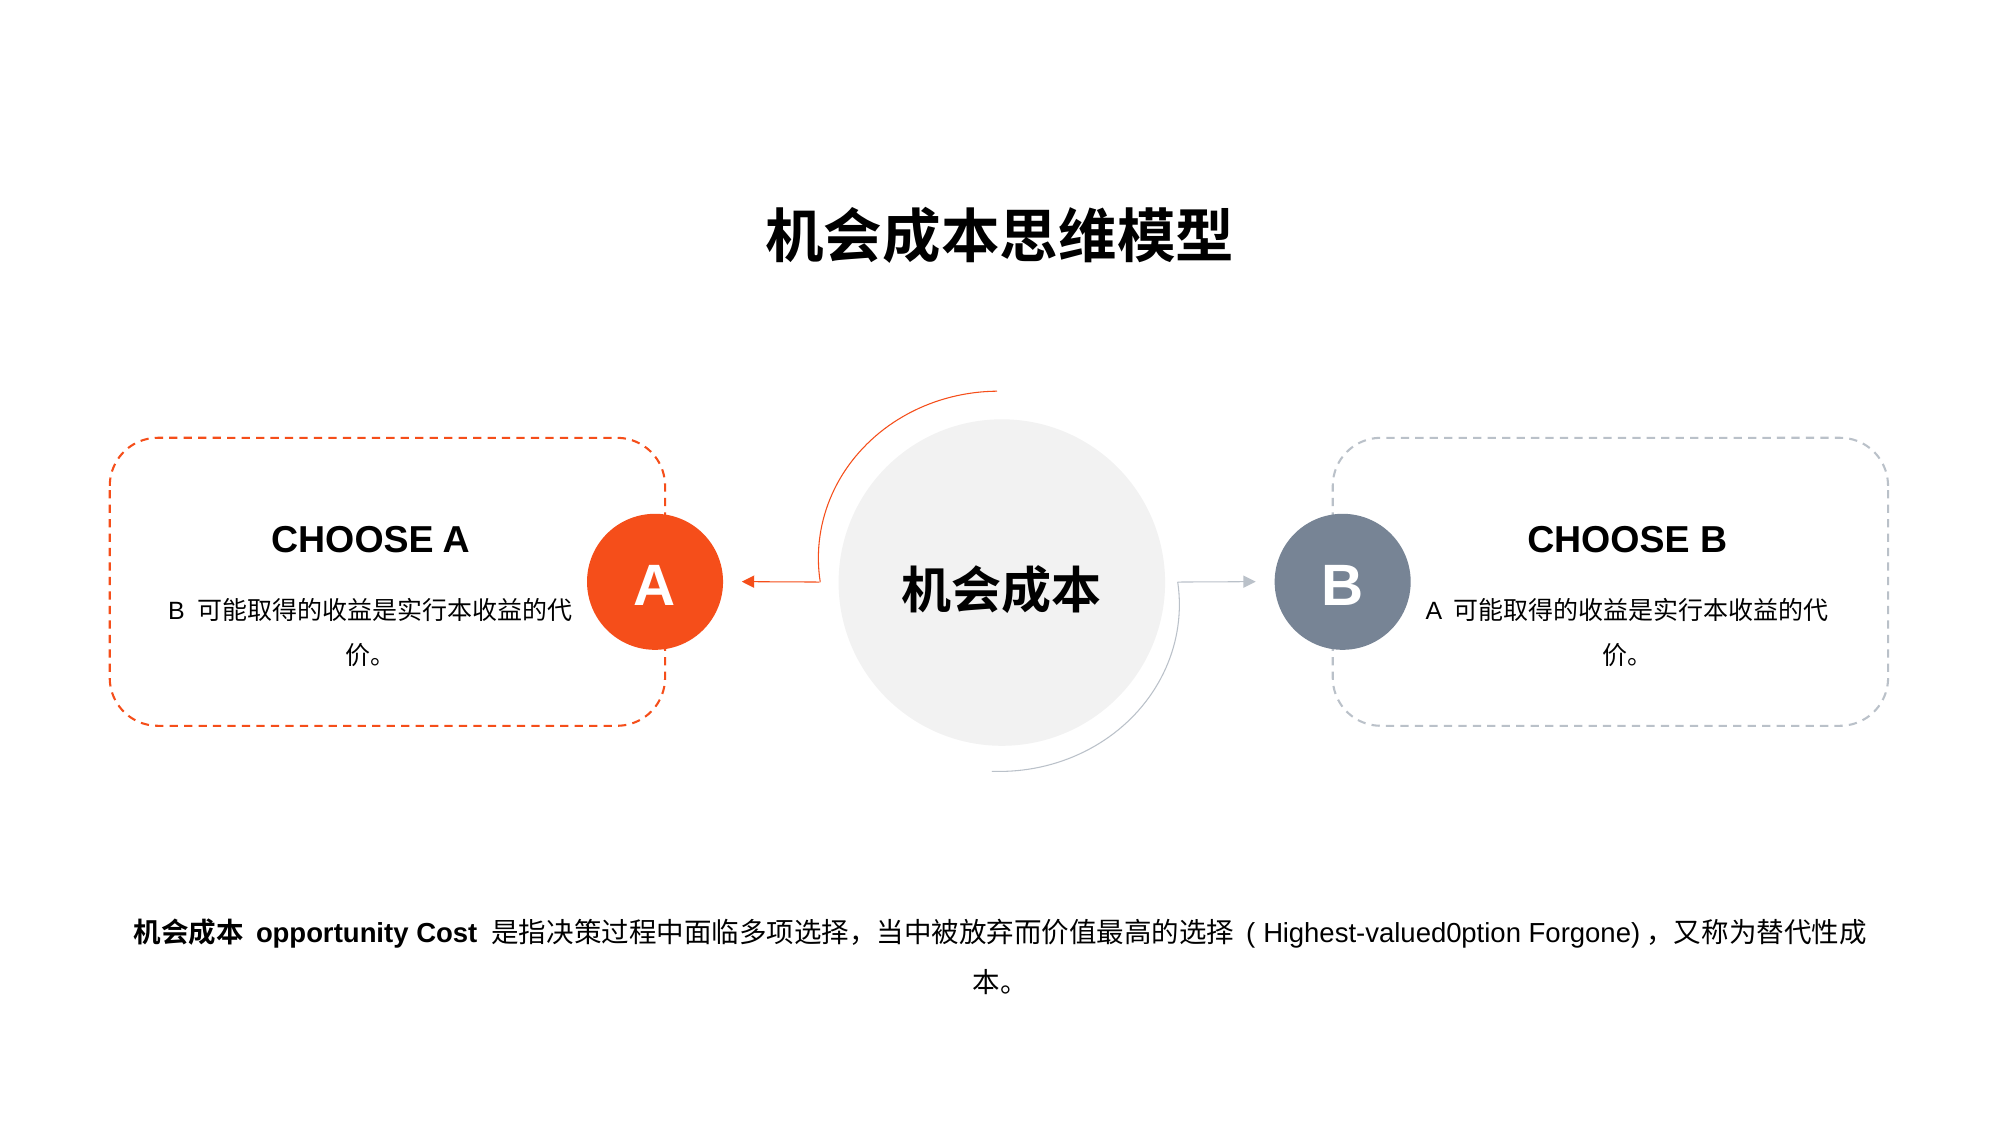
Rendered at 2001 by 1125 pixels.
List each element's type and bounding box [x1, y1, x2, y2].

text_box [109, 190, 1891, 1007]
